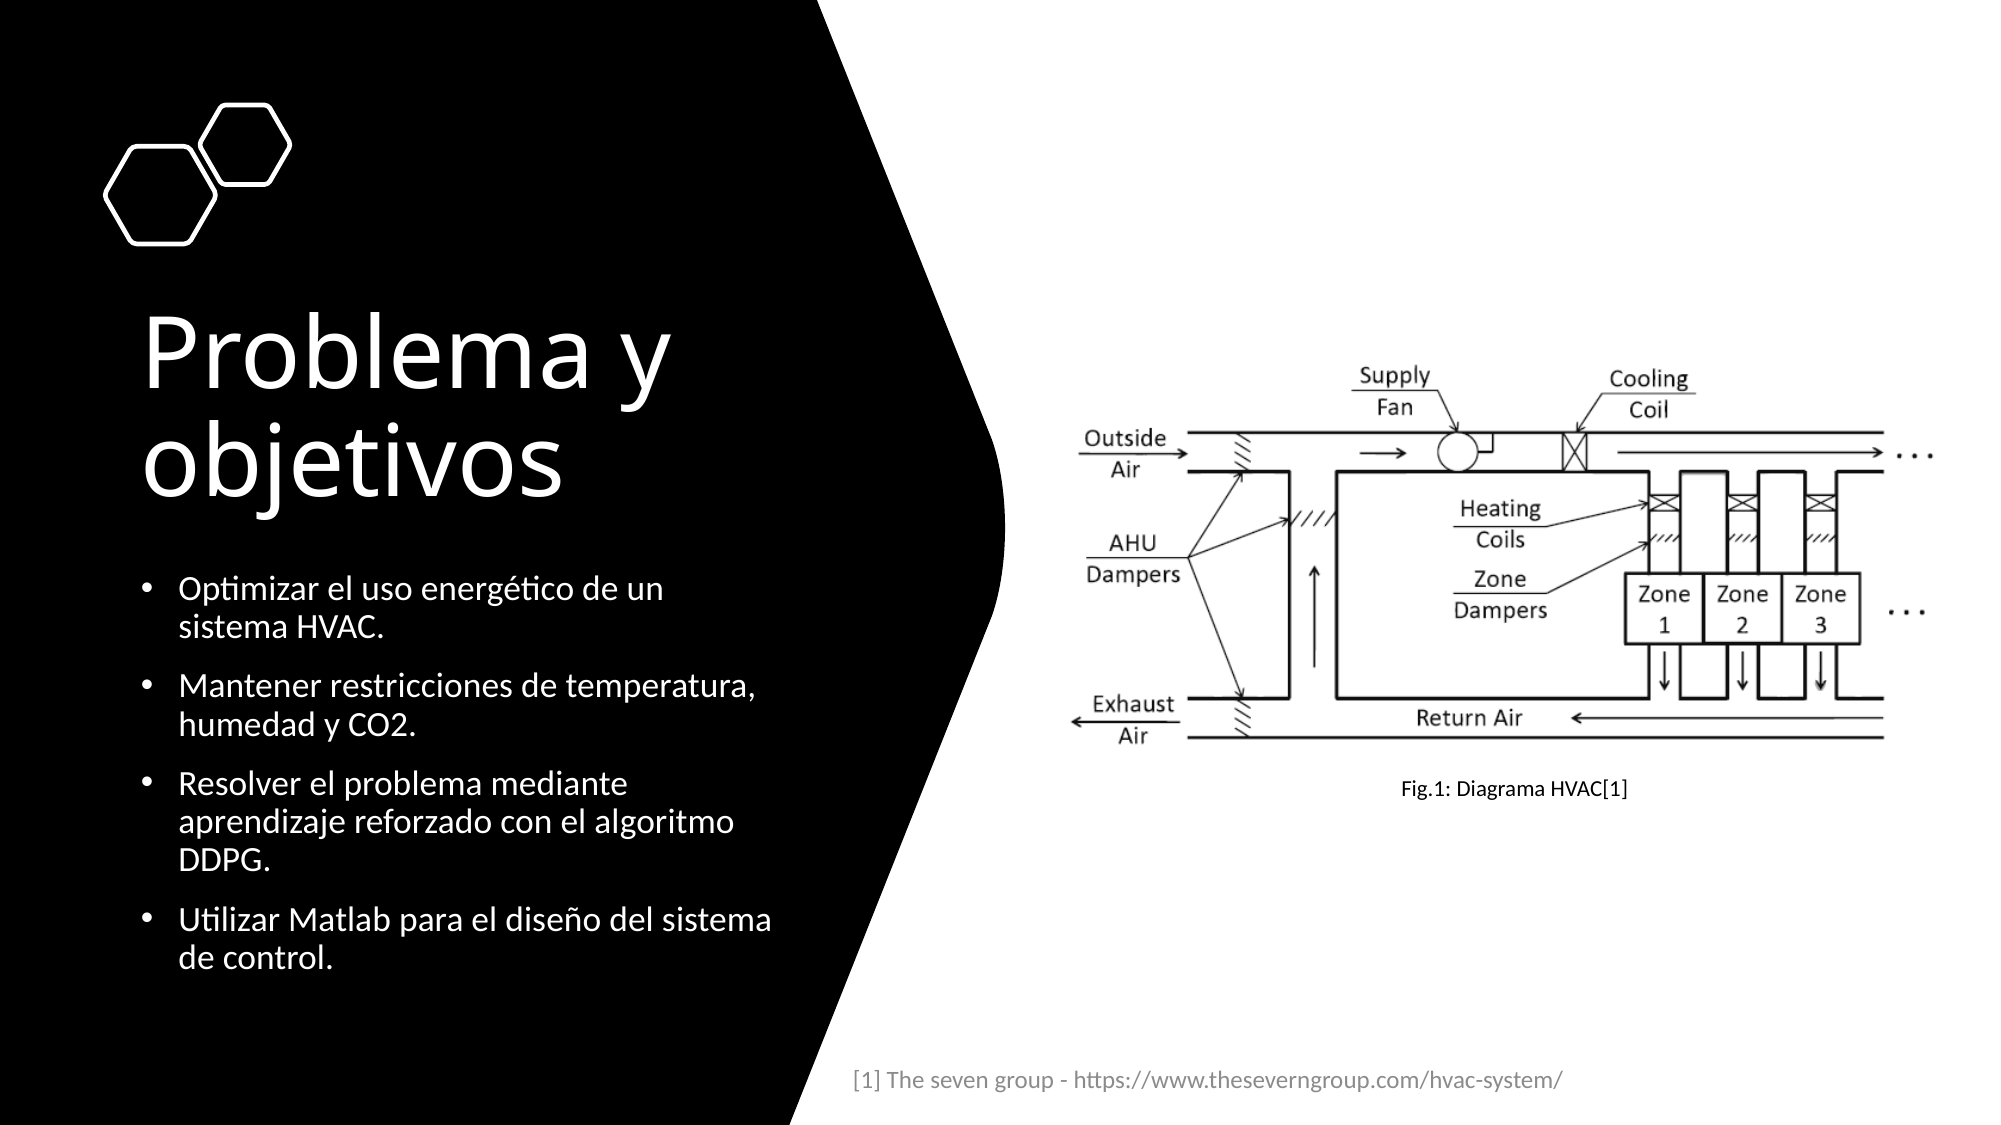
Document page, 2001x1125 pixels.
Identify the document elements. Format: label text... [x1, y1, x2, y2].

title Problema y objetivos [125, 169, 808, 526]
footer [1] The seven group - https://www.theseverngroup.com/hvac-system/ [693, 1048, 1725, 1109]
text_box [104, 104, 290, 244]
text_box Fig.1: Diagrama HVAC[1] [1386, 777, 1830, 809]
text_box [0, 0, 1007, 1125]
text_box [791, 0, 2000, 1125]
slide_number 3 [1412, 1042, 1863, 1103]
picture [1053, 348, 1956, 777]
list Optimizar el uso energético de un sistema HVAC. Mantener restricciones de temperatura, humedad y CO2. Resolver el problema mediante aprendizaje reforzado con el algoritmo DDPG. Utilizar Matlab para el diseño del sistema de control. [125, 562, 795, 1013]
